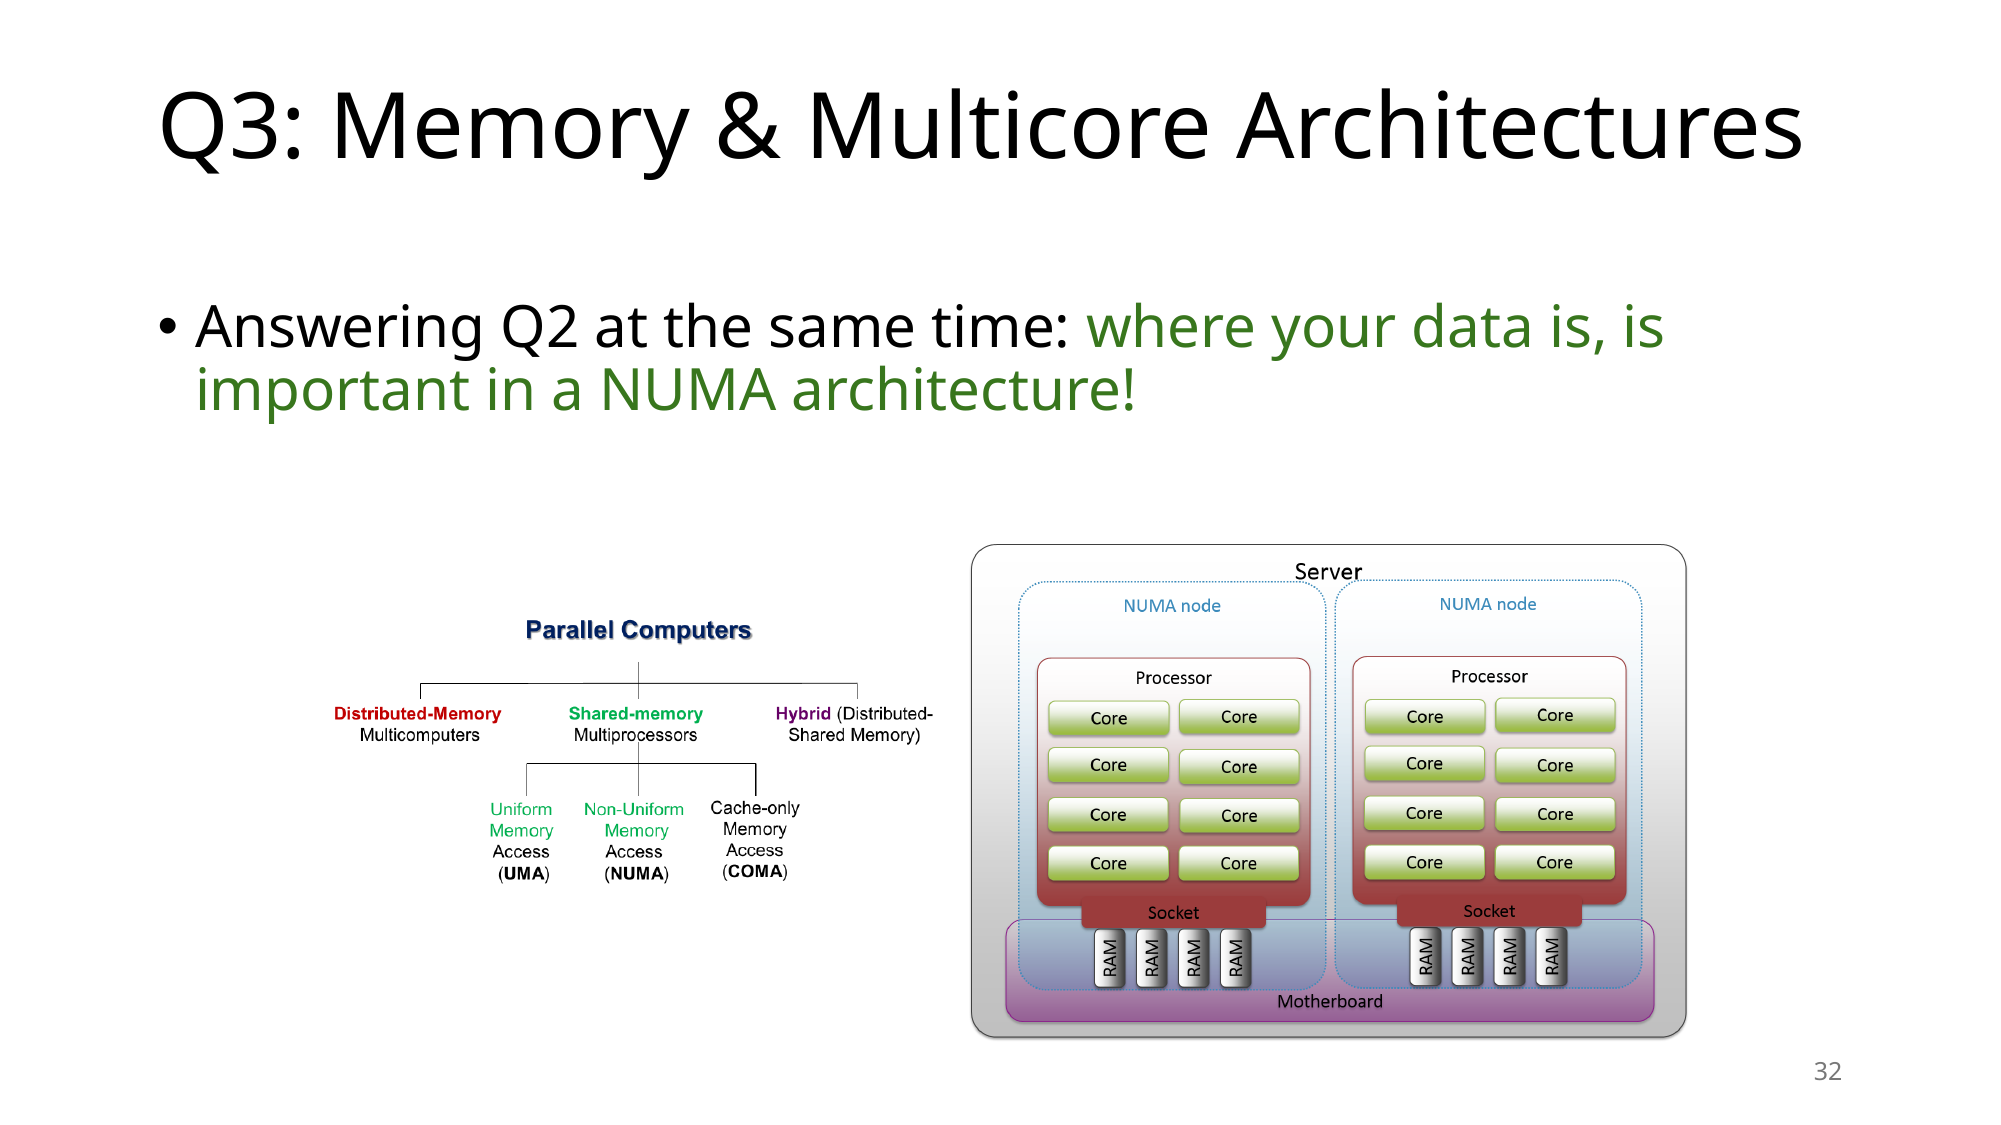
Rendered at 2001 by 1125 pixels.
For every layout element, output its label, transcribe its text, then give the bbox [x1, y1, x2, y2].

title Q3: Memory & Multicore Architectures [137, 59, 1863, 277]
list Answering Q2 at the same time: where your data is, is important in a NUMA architecture! [137, 277, 1863, 992]
slide_number 32 [1412, 1042, 1863, 1103]
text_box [309, 541, 1691, 1044]
